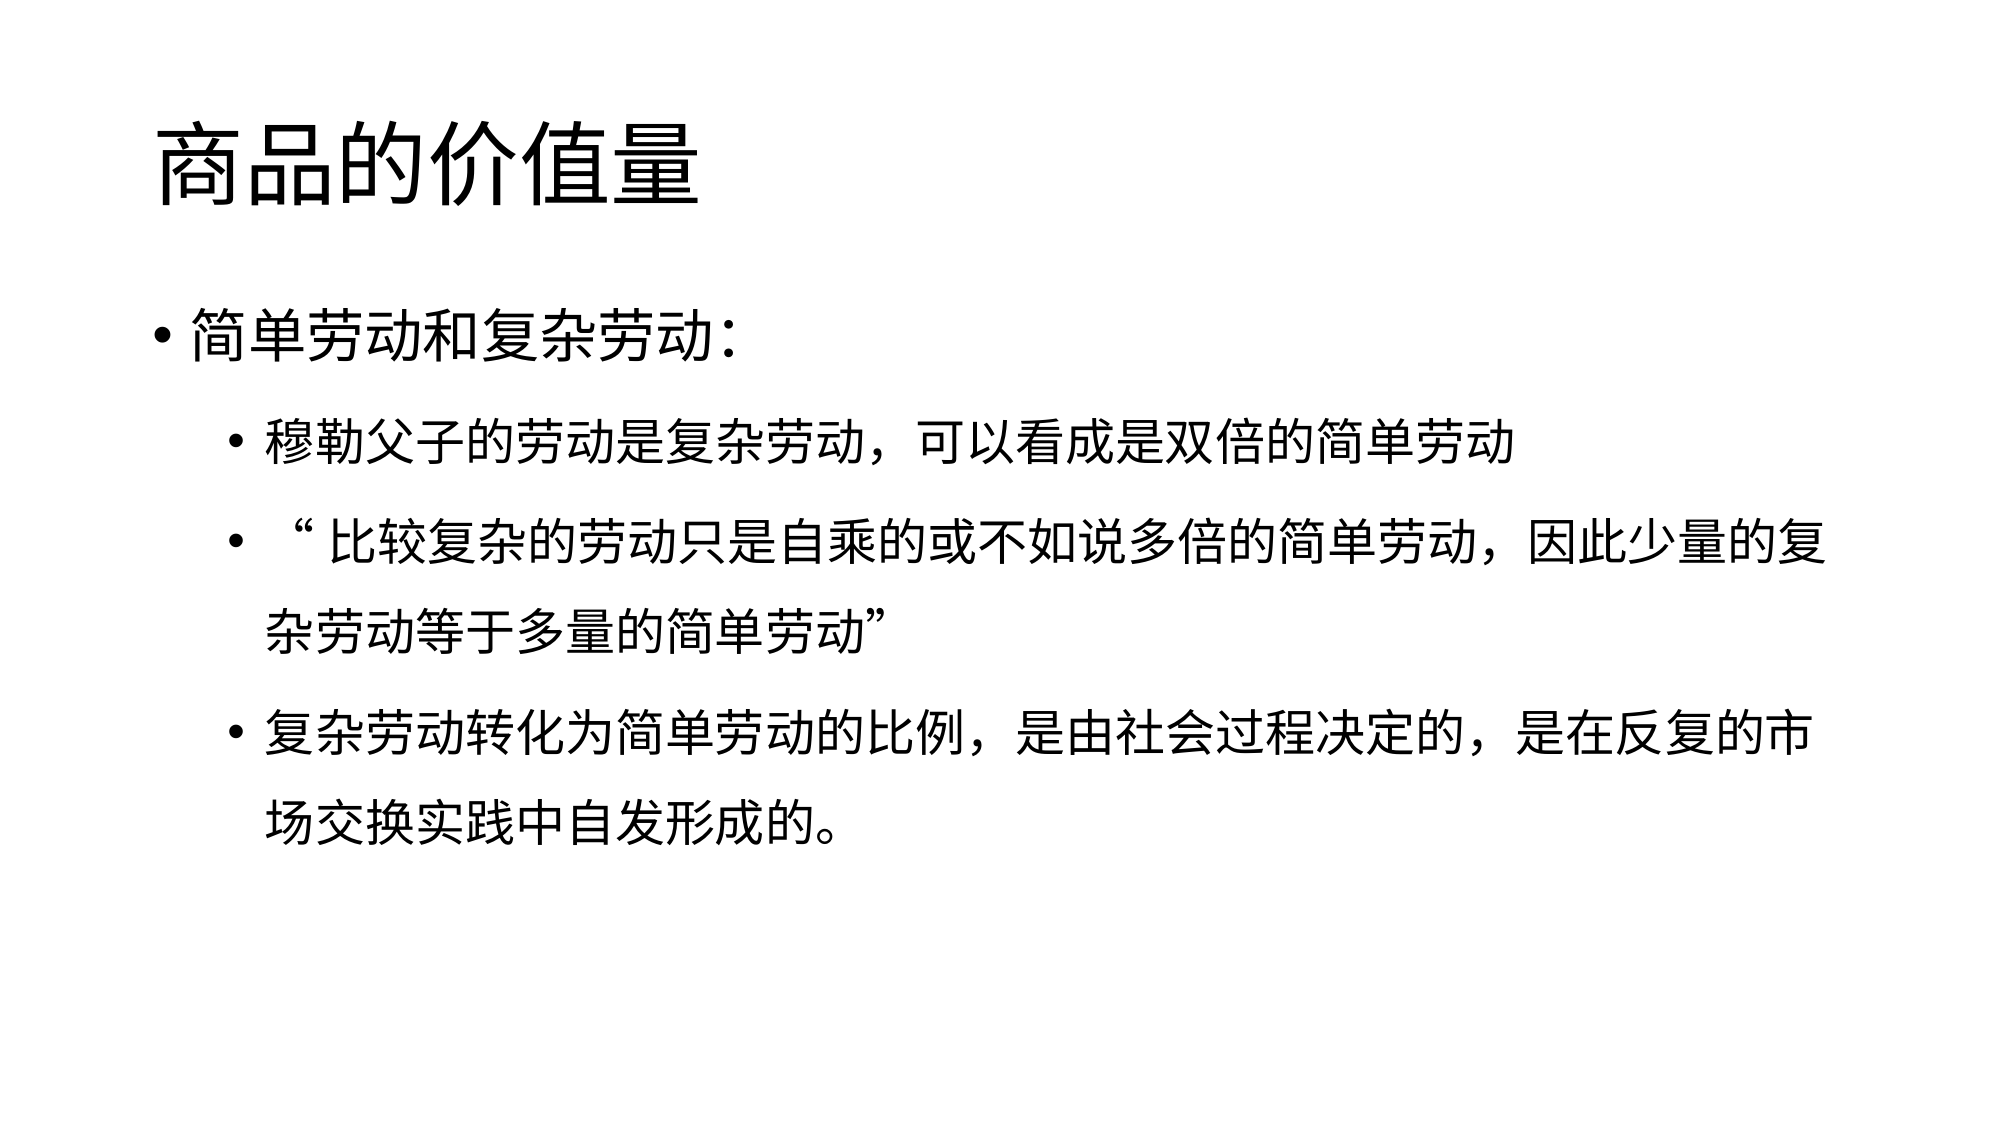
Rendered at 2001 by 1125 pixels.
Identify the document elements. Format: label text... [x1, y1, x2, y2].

list 简单劳动和复杂劳动： 穆勒父子的劳动是复杂劳动，可以看成是双倍的简单劳动 “比较复杂的劳动只是自乘的或不如说多倍的简单劳动，因此少量的复杂劳动等于多量的简单劳动” 复杂劳动转化为简单劳动的比例，是由社会过程决定的，是在反复的市场交换实践中自发形成的。 [137, 299, 1863, 1014]
title 商品的价值量 [137, 59, 1863, 278]
